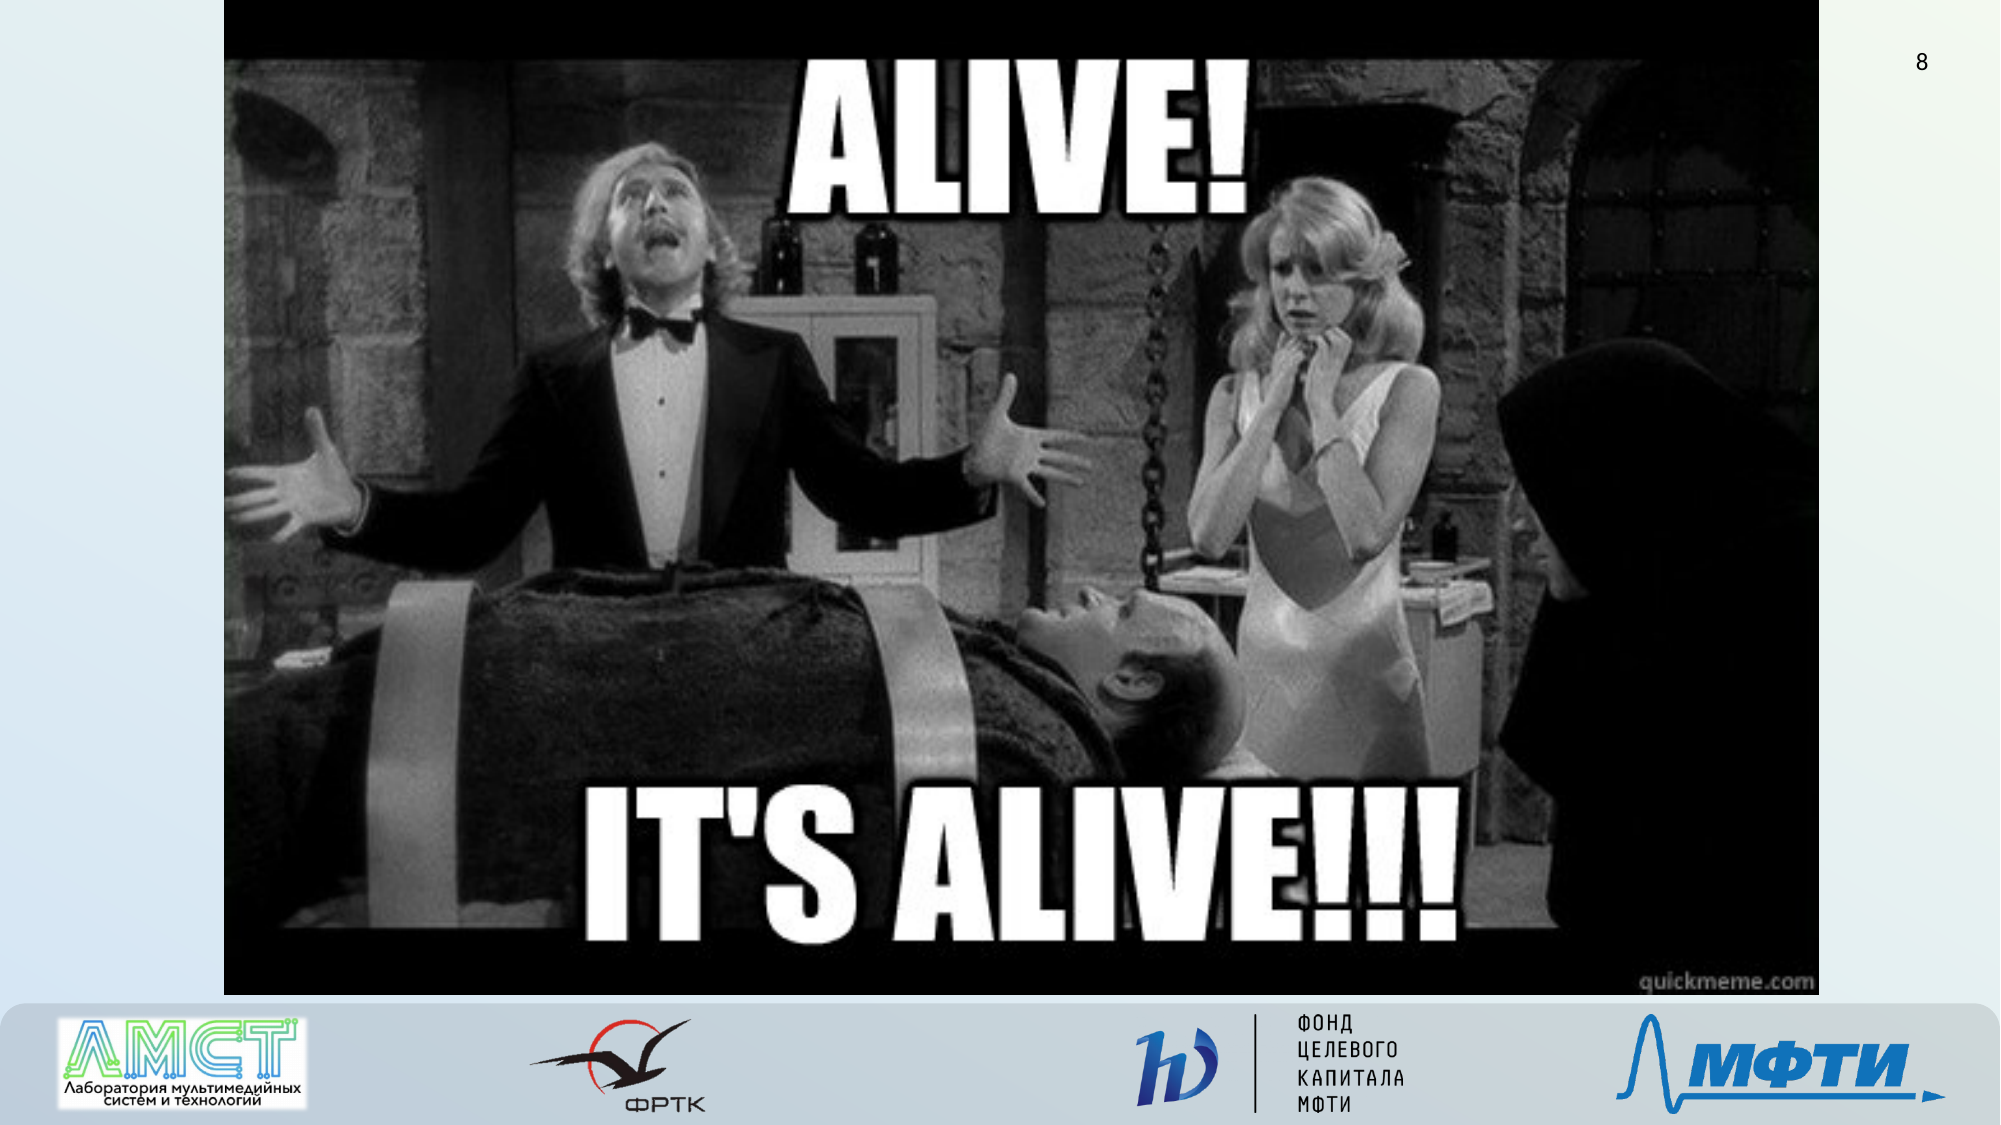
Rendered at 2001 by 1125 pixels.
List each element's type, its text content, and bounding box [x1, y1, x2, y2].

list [224, 0, 1819, 995]
picture [1136, 1014, 1403, 1113]
picture [1616, 1014, 1946, 1114]
picture [523, 1015, 714, 1113]
picture [60, 1020, 304, 1107]
slide_number 8 [1819, 30, 1944, 91]
